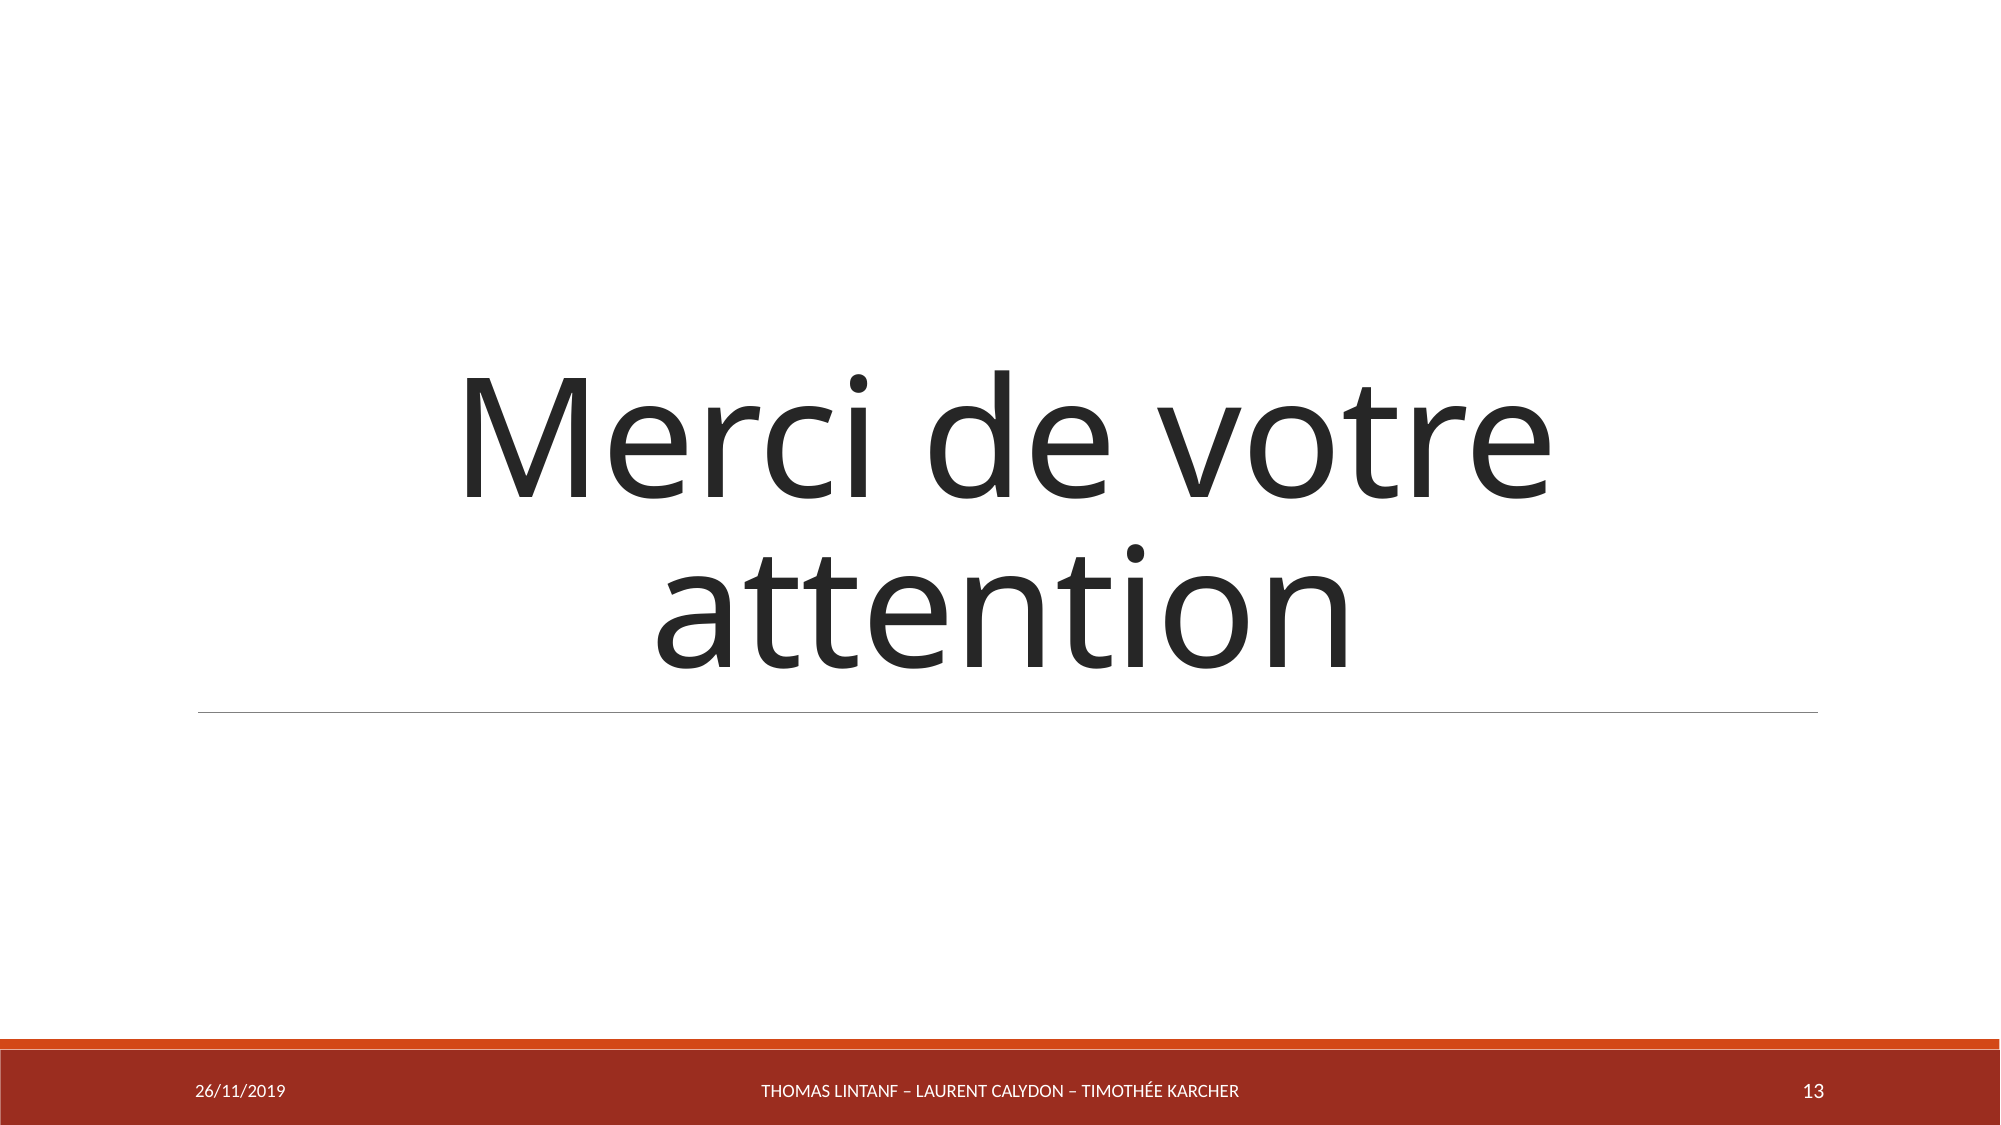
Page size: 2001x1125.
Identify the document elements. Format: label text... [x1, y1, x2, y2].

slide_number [180, 1059, 586, 1120]
title Merci de votre attention [180, 124, 1830, 710]
slide_number 13 [1624, 1059, 1840, 1120]
footer Thomas LINTANF – Laurent CALYDON – Timothée KARCHER [604, 1059, 1396, 1120]
